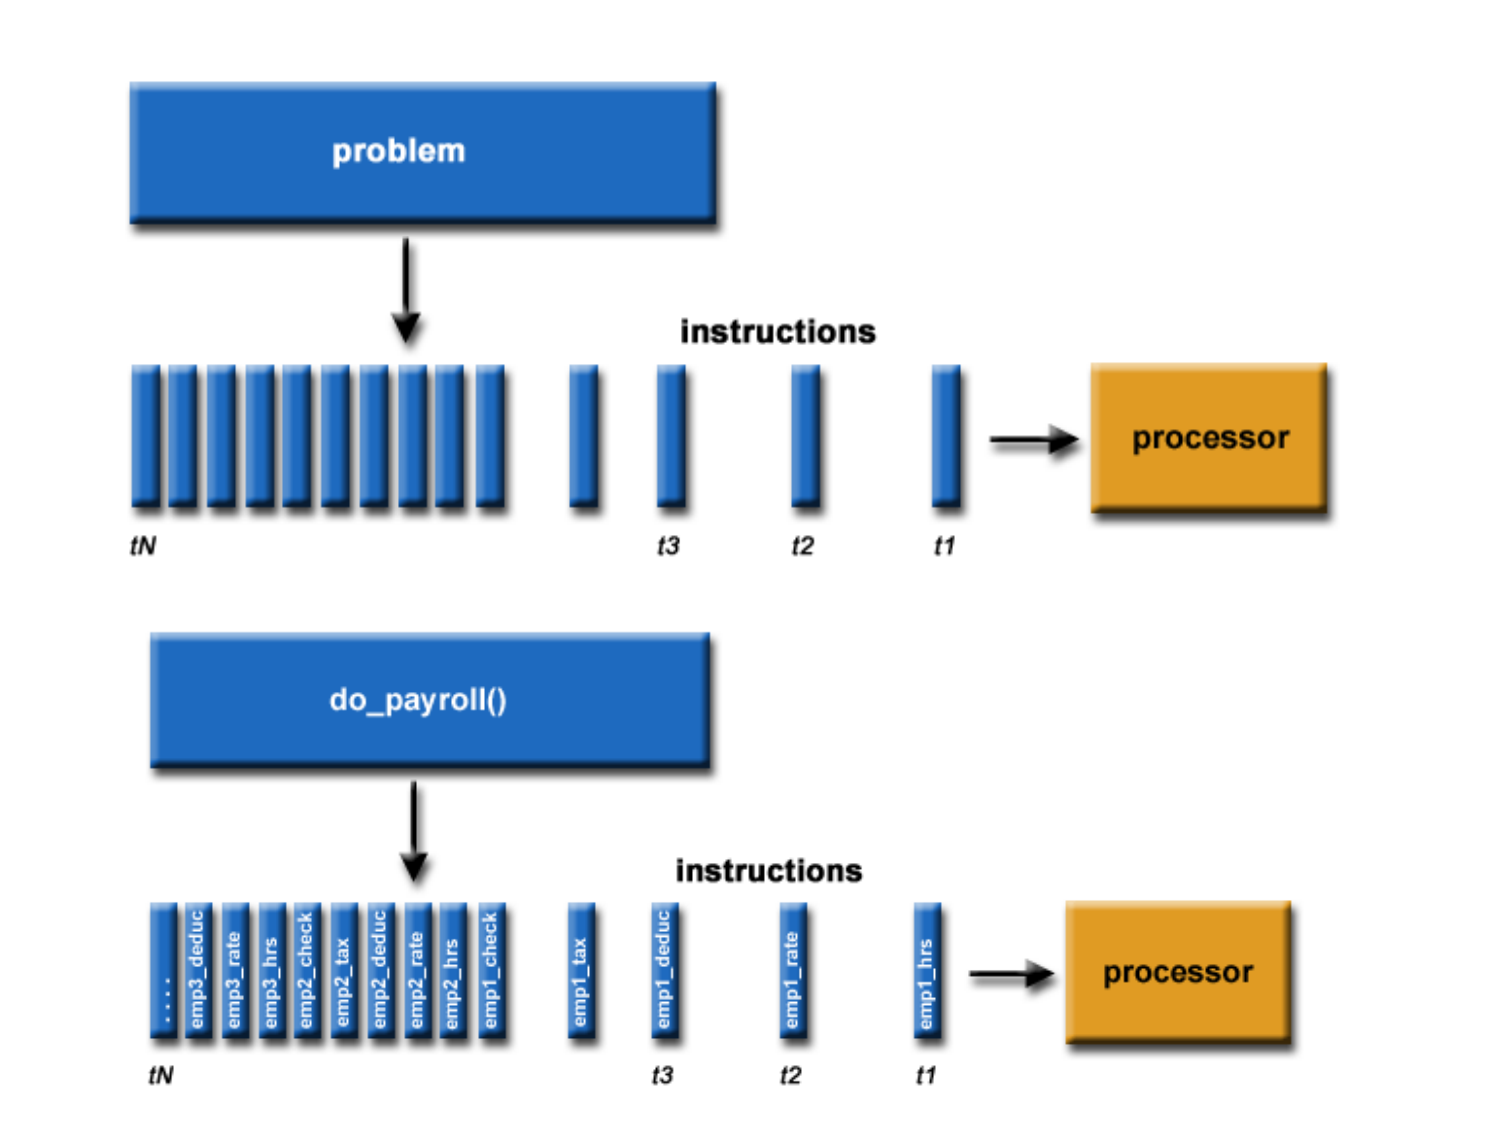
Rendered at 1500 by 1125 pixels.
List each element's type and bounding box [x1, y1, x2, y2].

picture [138, 620, 1313, 1107]
text_box [75, 45, 1425, 233]
picture [118, 70, 1348, 580]
